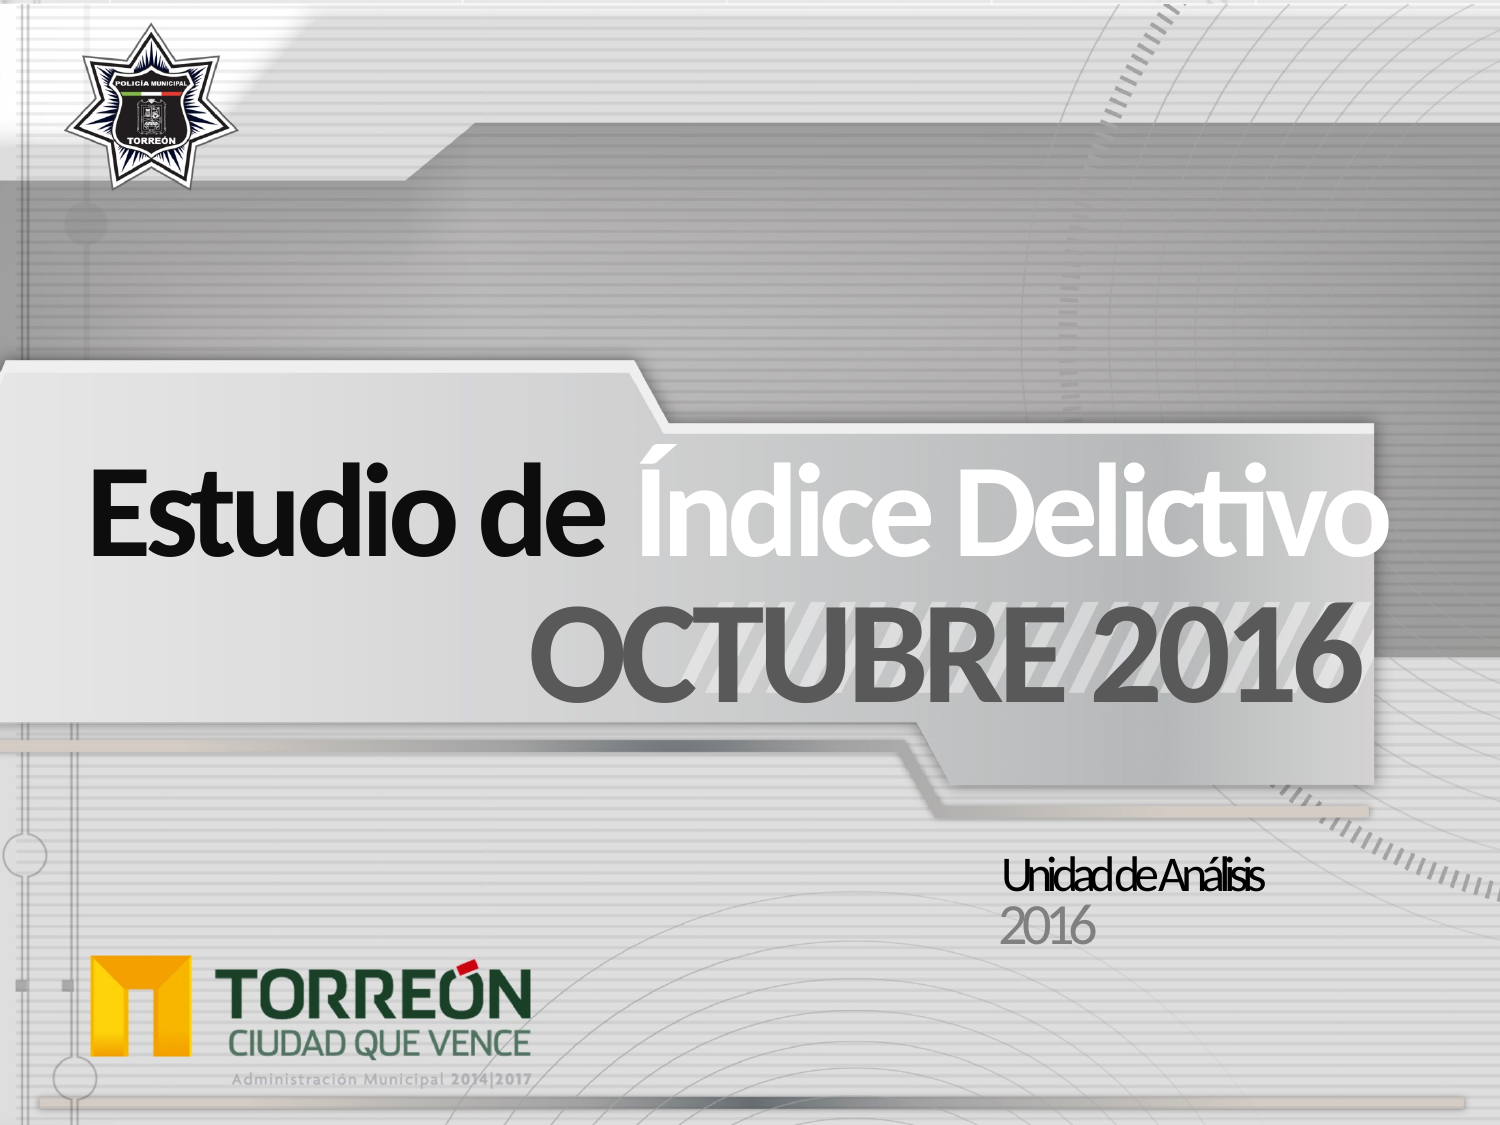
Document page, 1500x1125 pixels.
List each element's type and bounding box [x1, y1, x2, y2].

text_box [985, 833, 1341, 965]
picture [0, 0, 1500, 1125]
